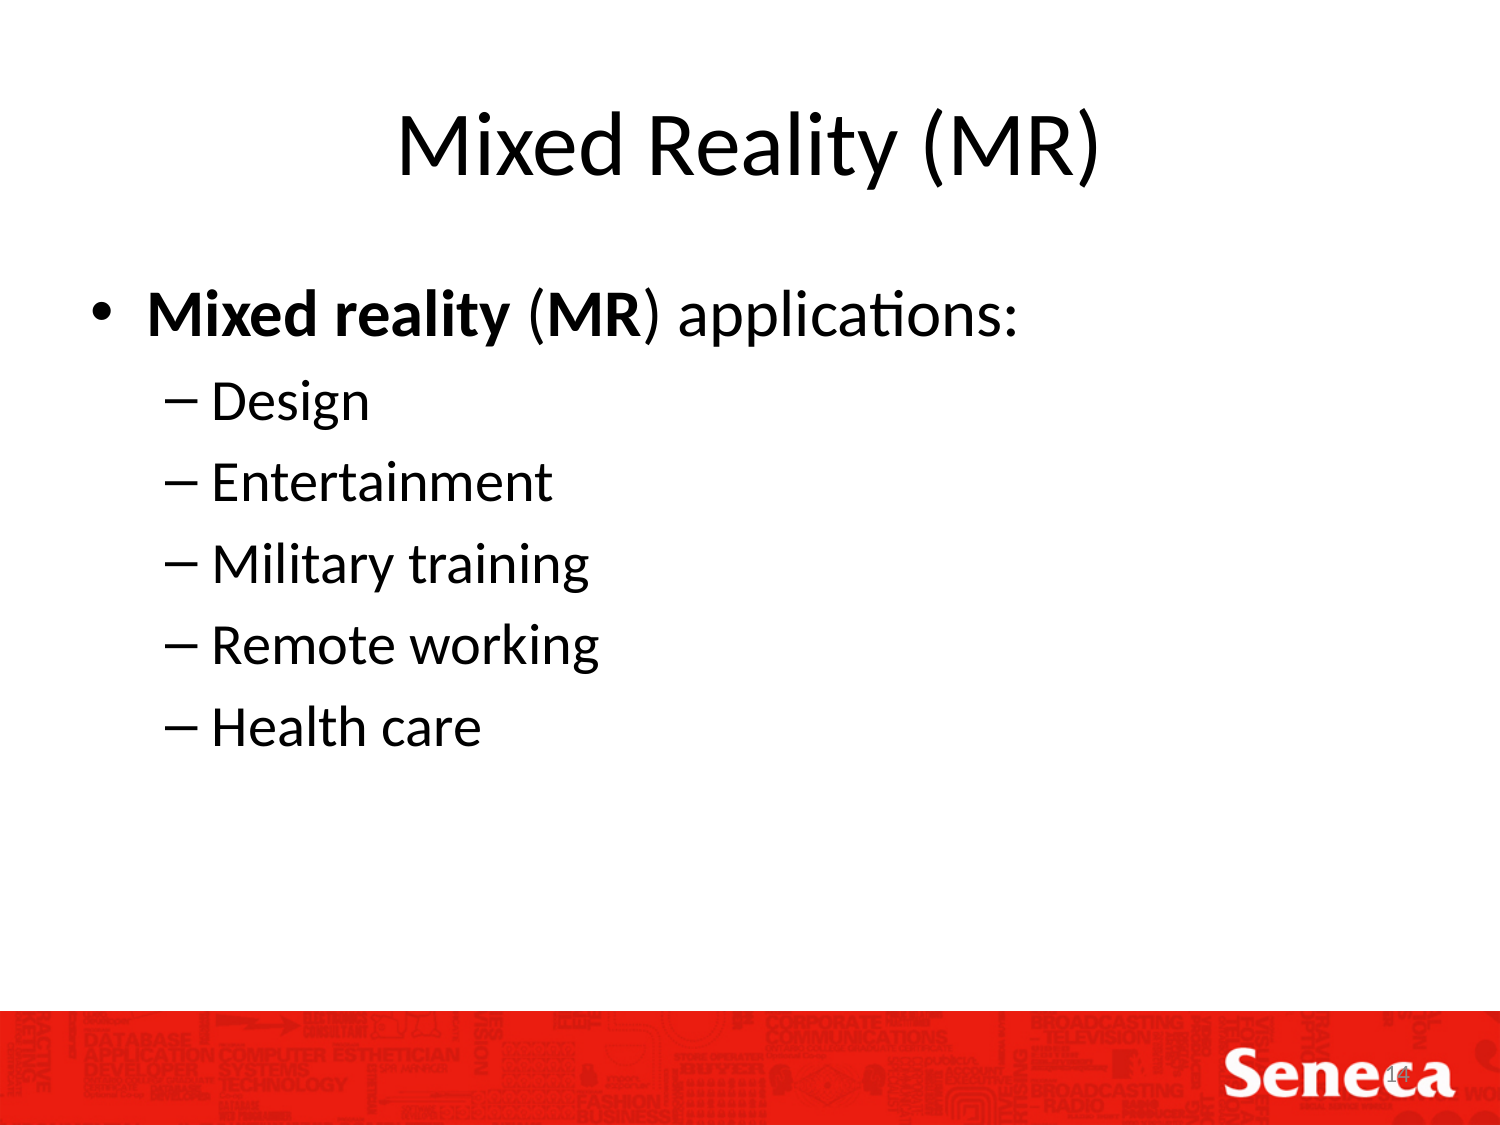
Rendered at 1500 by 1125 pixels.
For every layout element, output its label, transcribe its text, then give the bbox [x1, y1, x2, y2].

list Mixed reality (MR) applications: Design Entertainment Military training Remote working Health care [75, 262, 1425, 1005]
slide_number 14 [1074, 1042, 1425, 1103]
title Mixed Reality (MR) [75, 45, 1425, 233]
picture [0, 1011, 1500, 1125]
